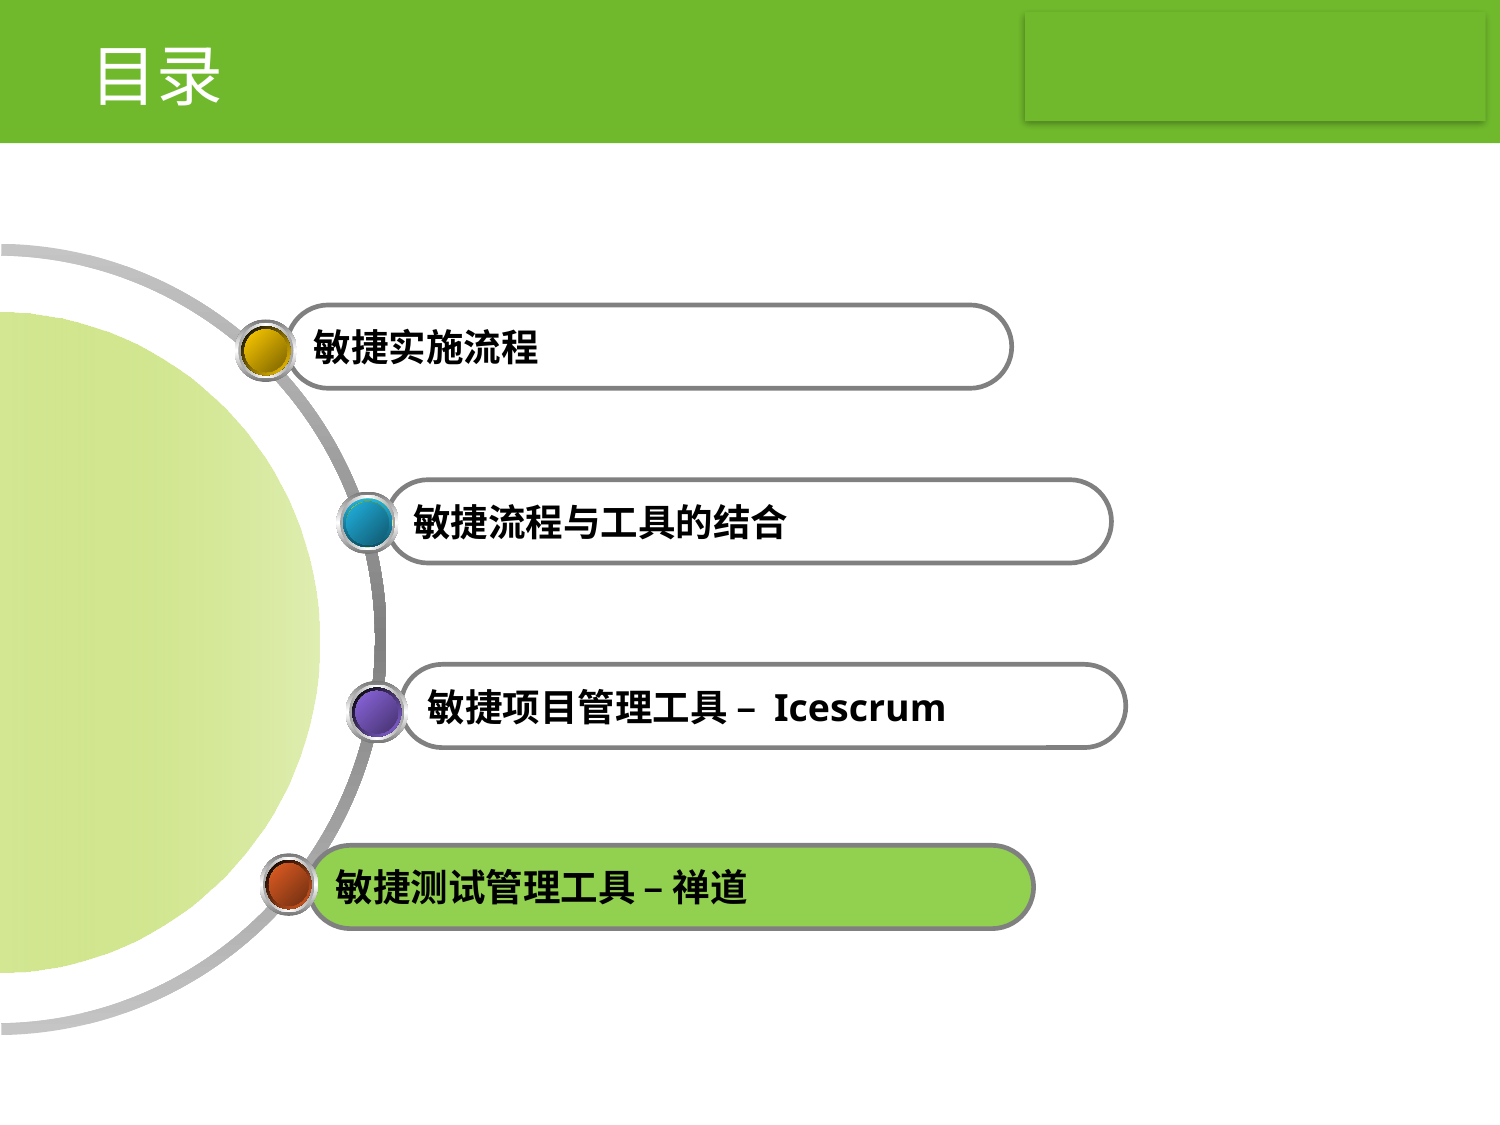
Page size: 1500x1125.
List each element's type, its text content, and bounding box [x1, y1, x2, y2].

text_box [1, 920, 256, 1036]
text_box [284, 388, 353, 478]
text_box [1, 243, 230, 337]
text_box 敏捷实施流程 [297, 304, 1012, 389]
text_box [369, 573, 387, 662]
title 目录 [75, 26, 911, 111]
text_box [336, 479, 1112, 564]
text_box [345, 664, 1126, 748]
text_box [234, 319, 298, 383]
picture [0, 0, 1500, 1125]
text_box [0, 311, 320, 973]
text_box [259, 845, 1034, 929]
text_box [317, 756, 370, 843]
